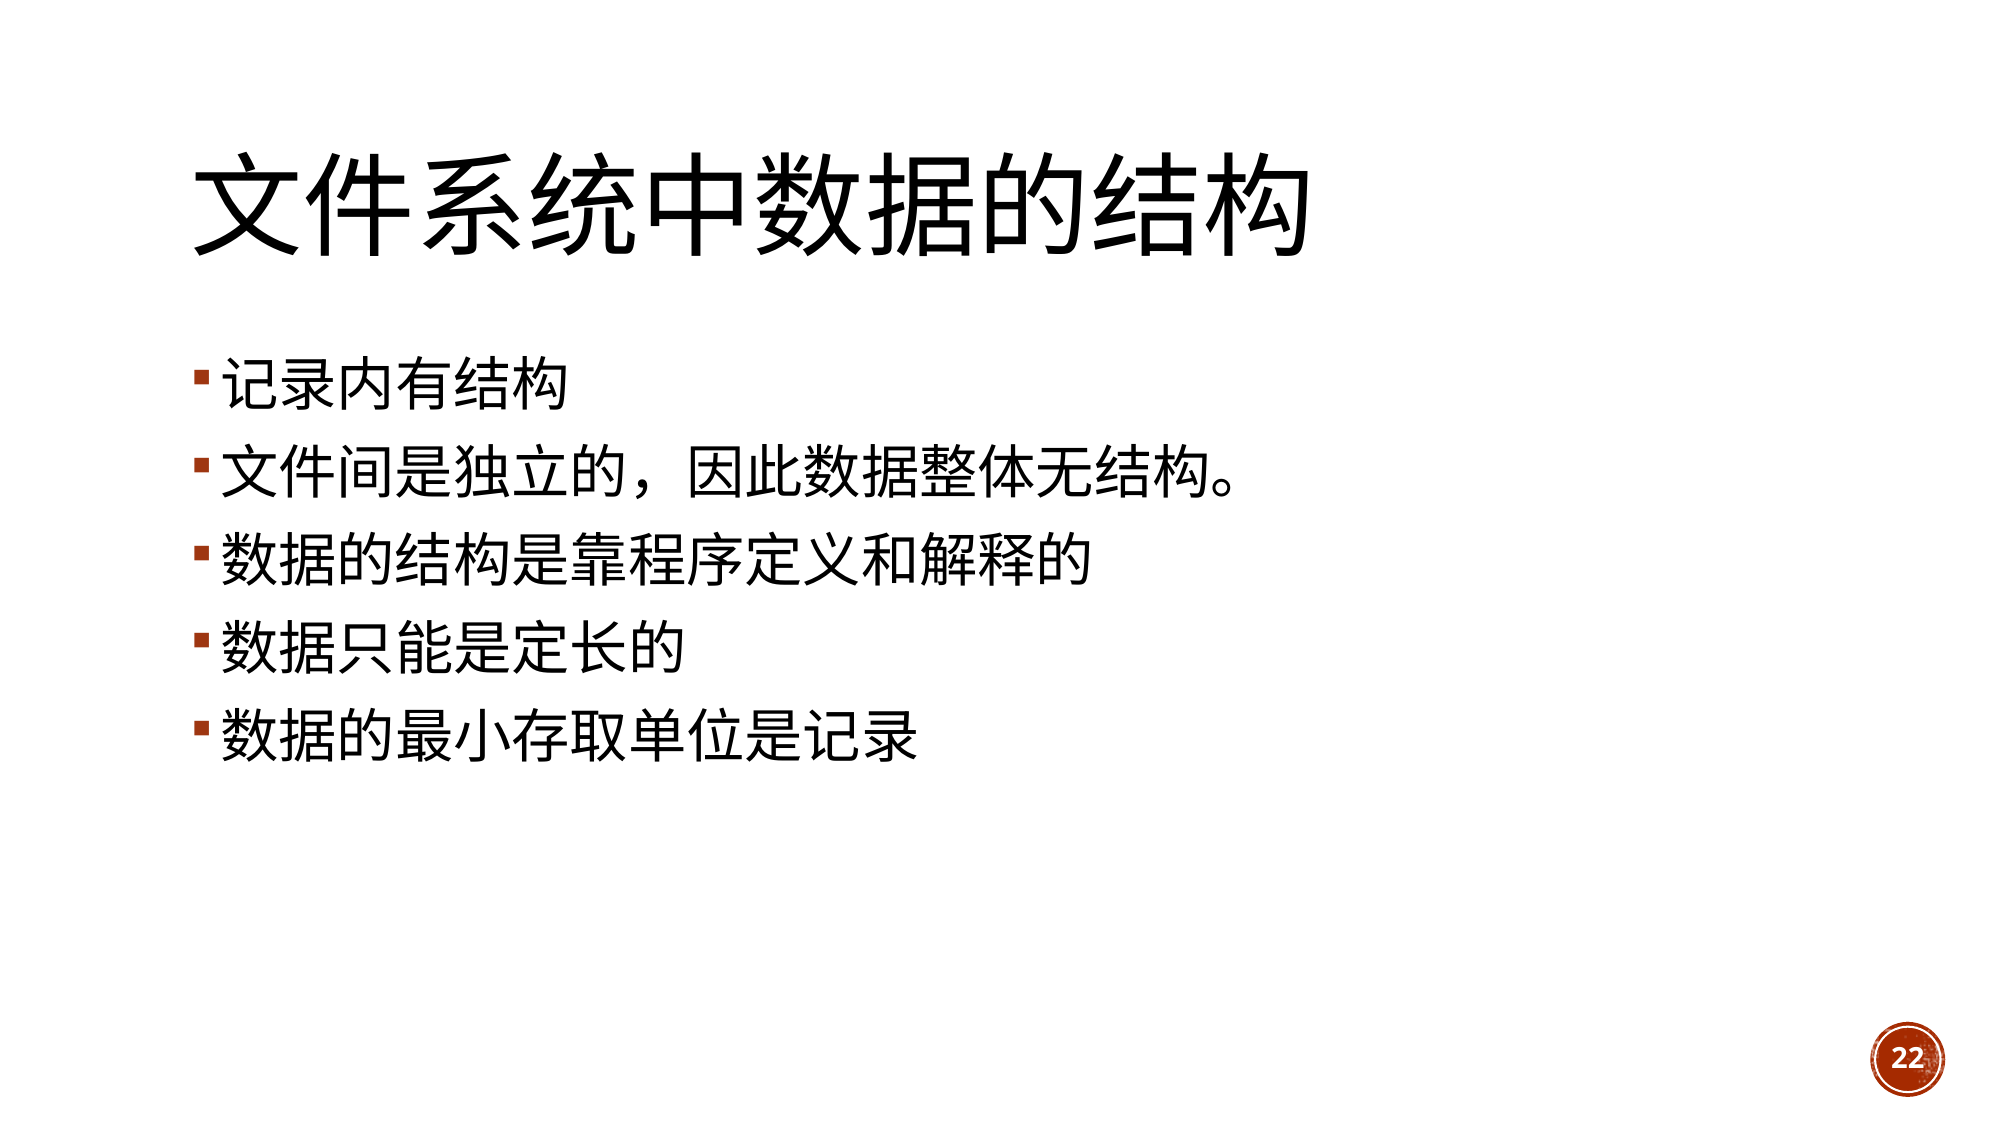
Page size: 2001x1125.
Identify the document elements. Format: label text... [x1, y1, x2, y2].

slide_number 22 [1855, 1028, 1961, 1089]
list 记录内有结构 文件间是独立的，因此数据整体无结构。 数据的结构是靠程序定义和解释的 数据只能是定长的 数据的最小存取单位是记录 [175, 348, 1826, 1013]
title 文件系统中数据的结构 [175, 79, 1826, 344]
